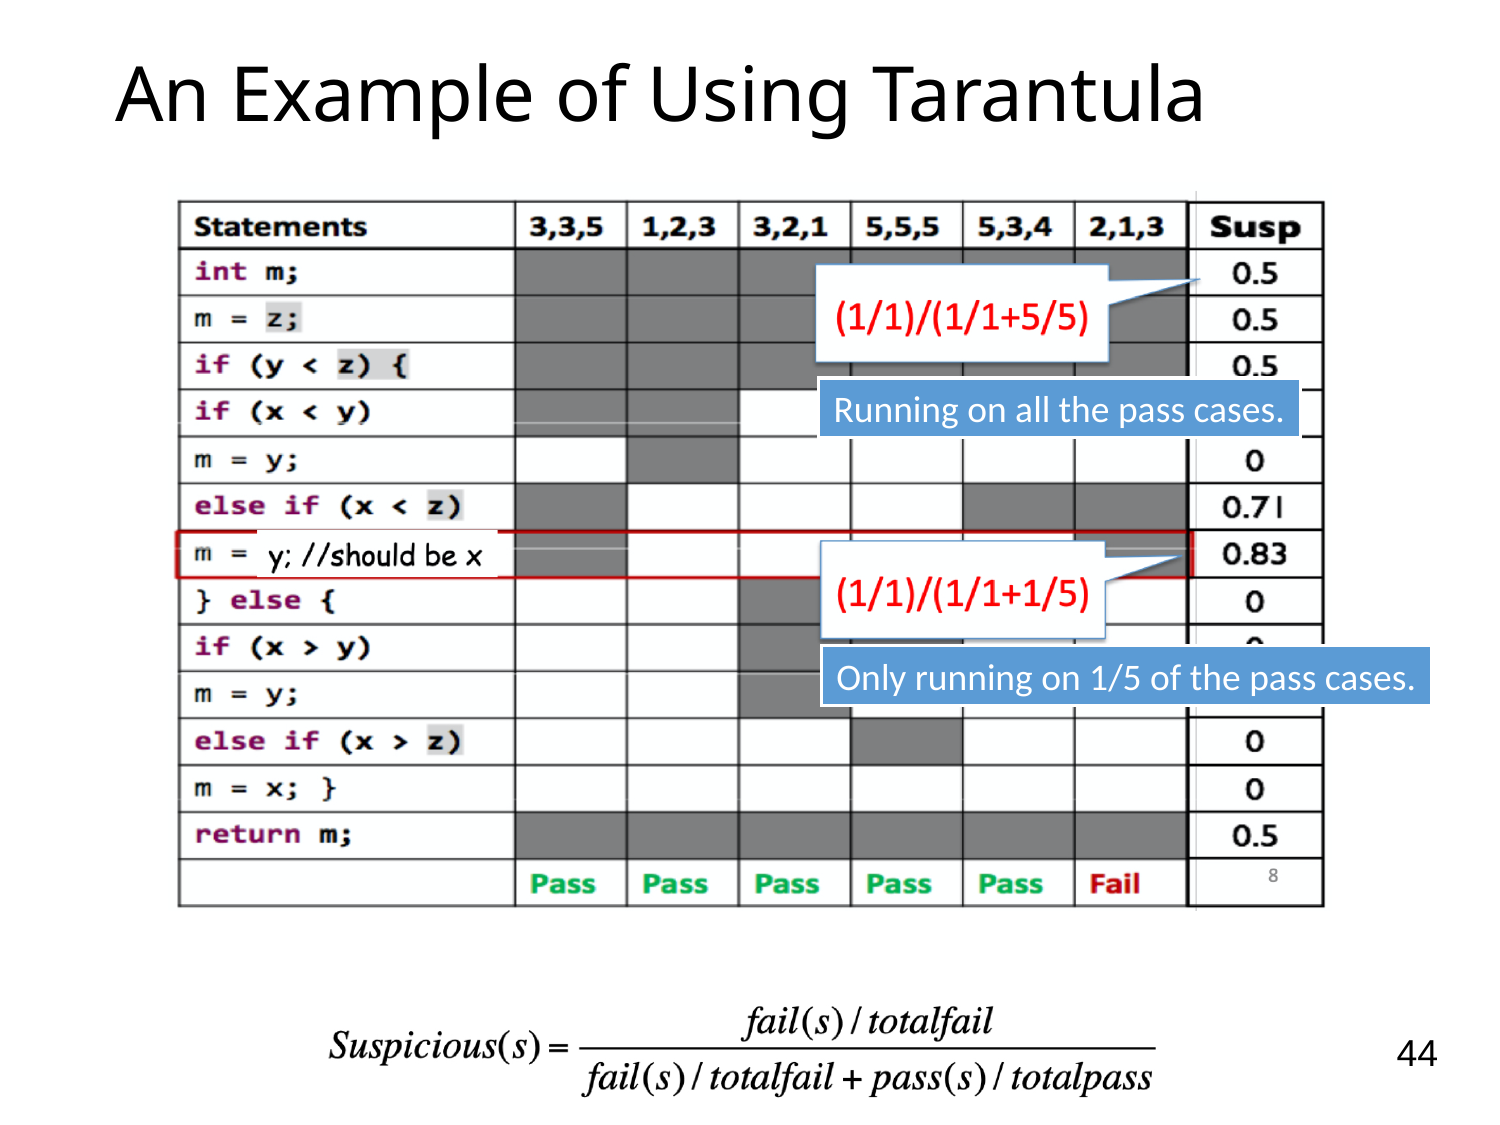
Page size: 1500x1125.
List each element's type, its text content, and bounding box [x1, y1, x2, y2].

picture [304, 975, 1190, 1116]
title An Example of Using Tarantula [0, 0, 1497, 195]
text_box Only running on 1/5 of the pass cases. [1332, 644, 1433, 707]
slide_number 44 [1276, 1000, 1454, 1103]
picture [168, 182, 1332, 911]
